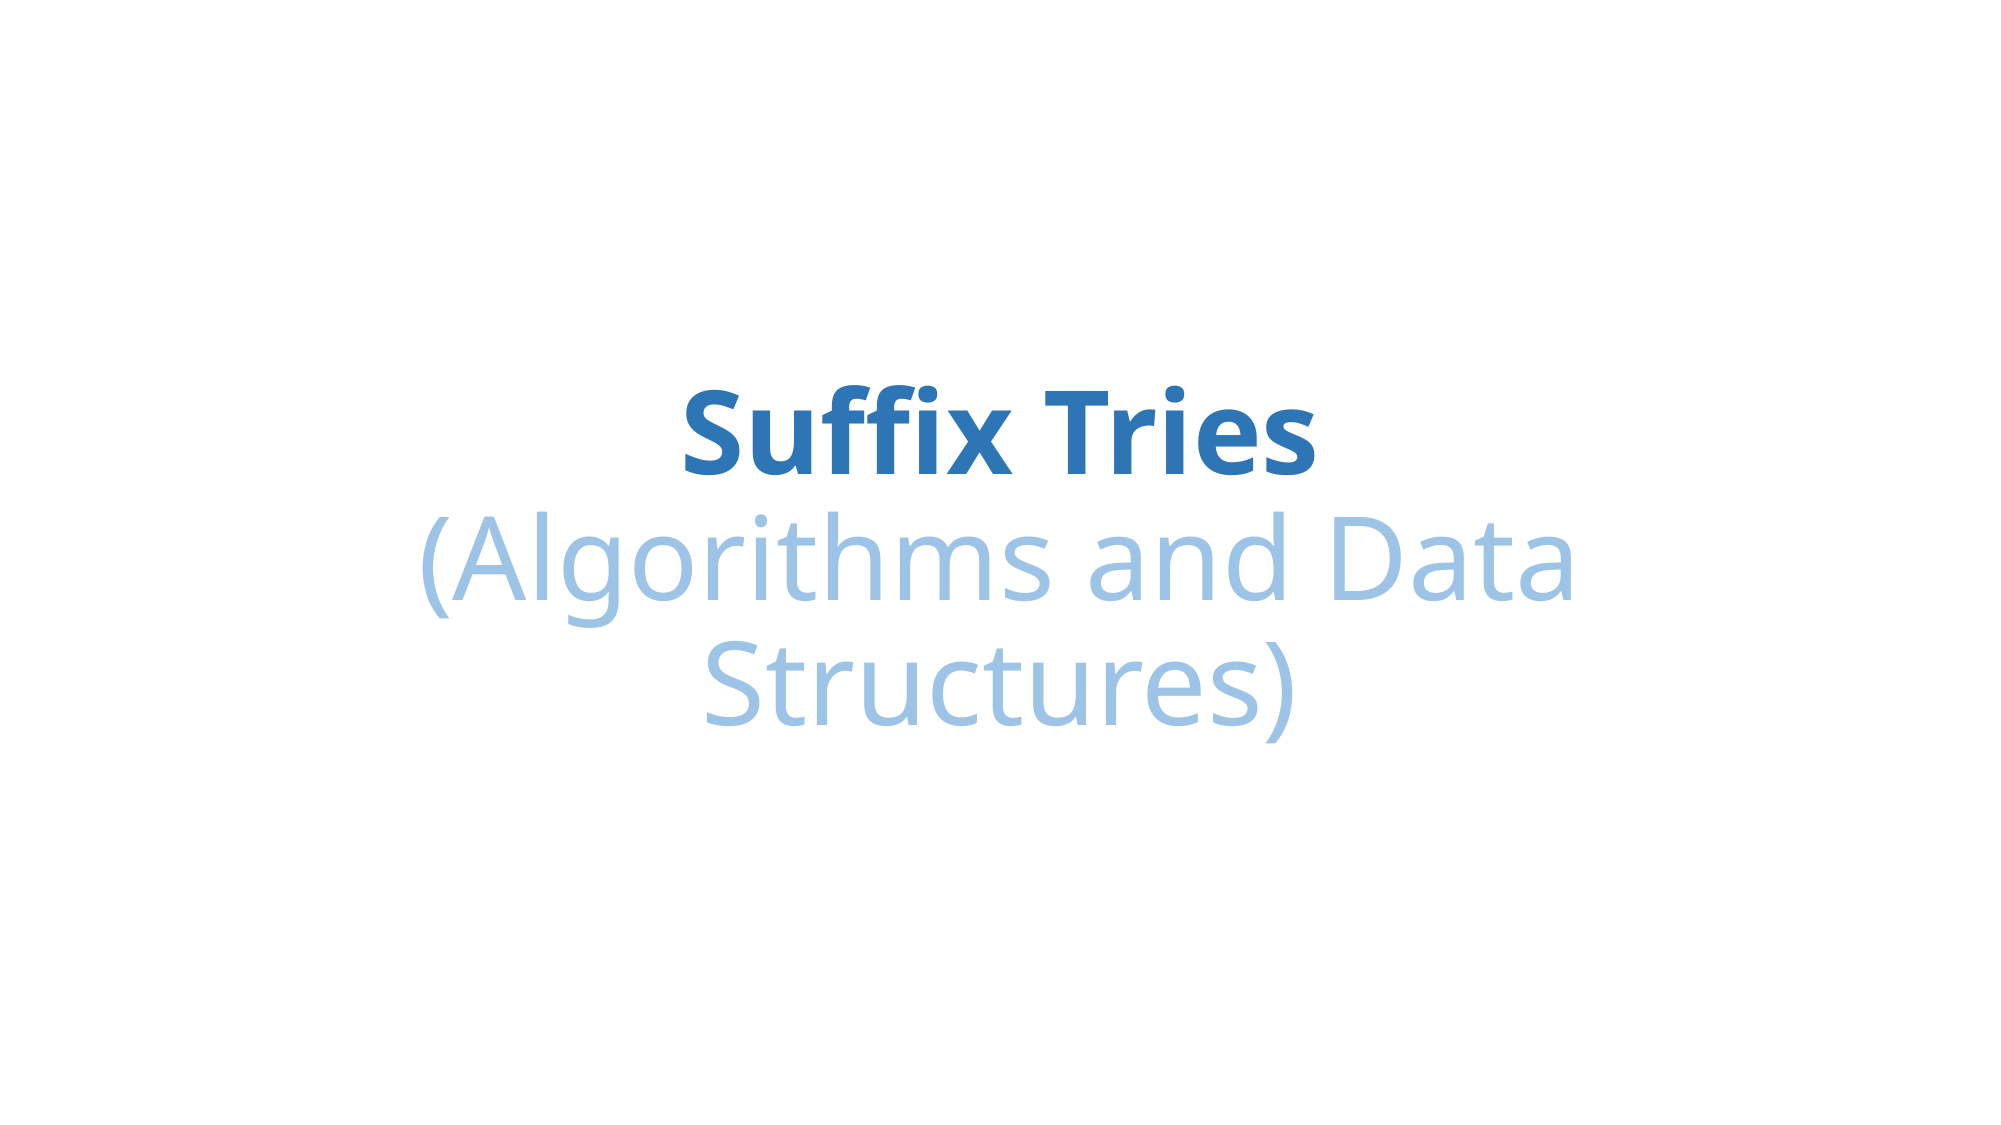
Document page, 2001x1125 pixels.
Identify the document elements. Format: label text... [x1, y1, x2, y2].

title Suffix Tries (Algorithms and Data Structures) [211, 366, 1789, 759]
